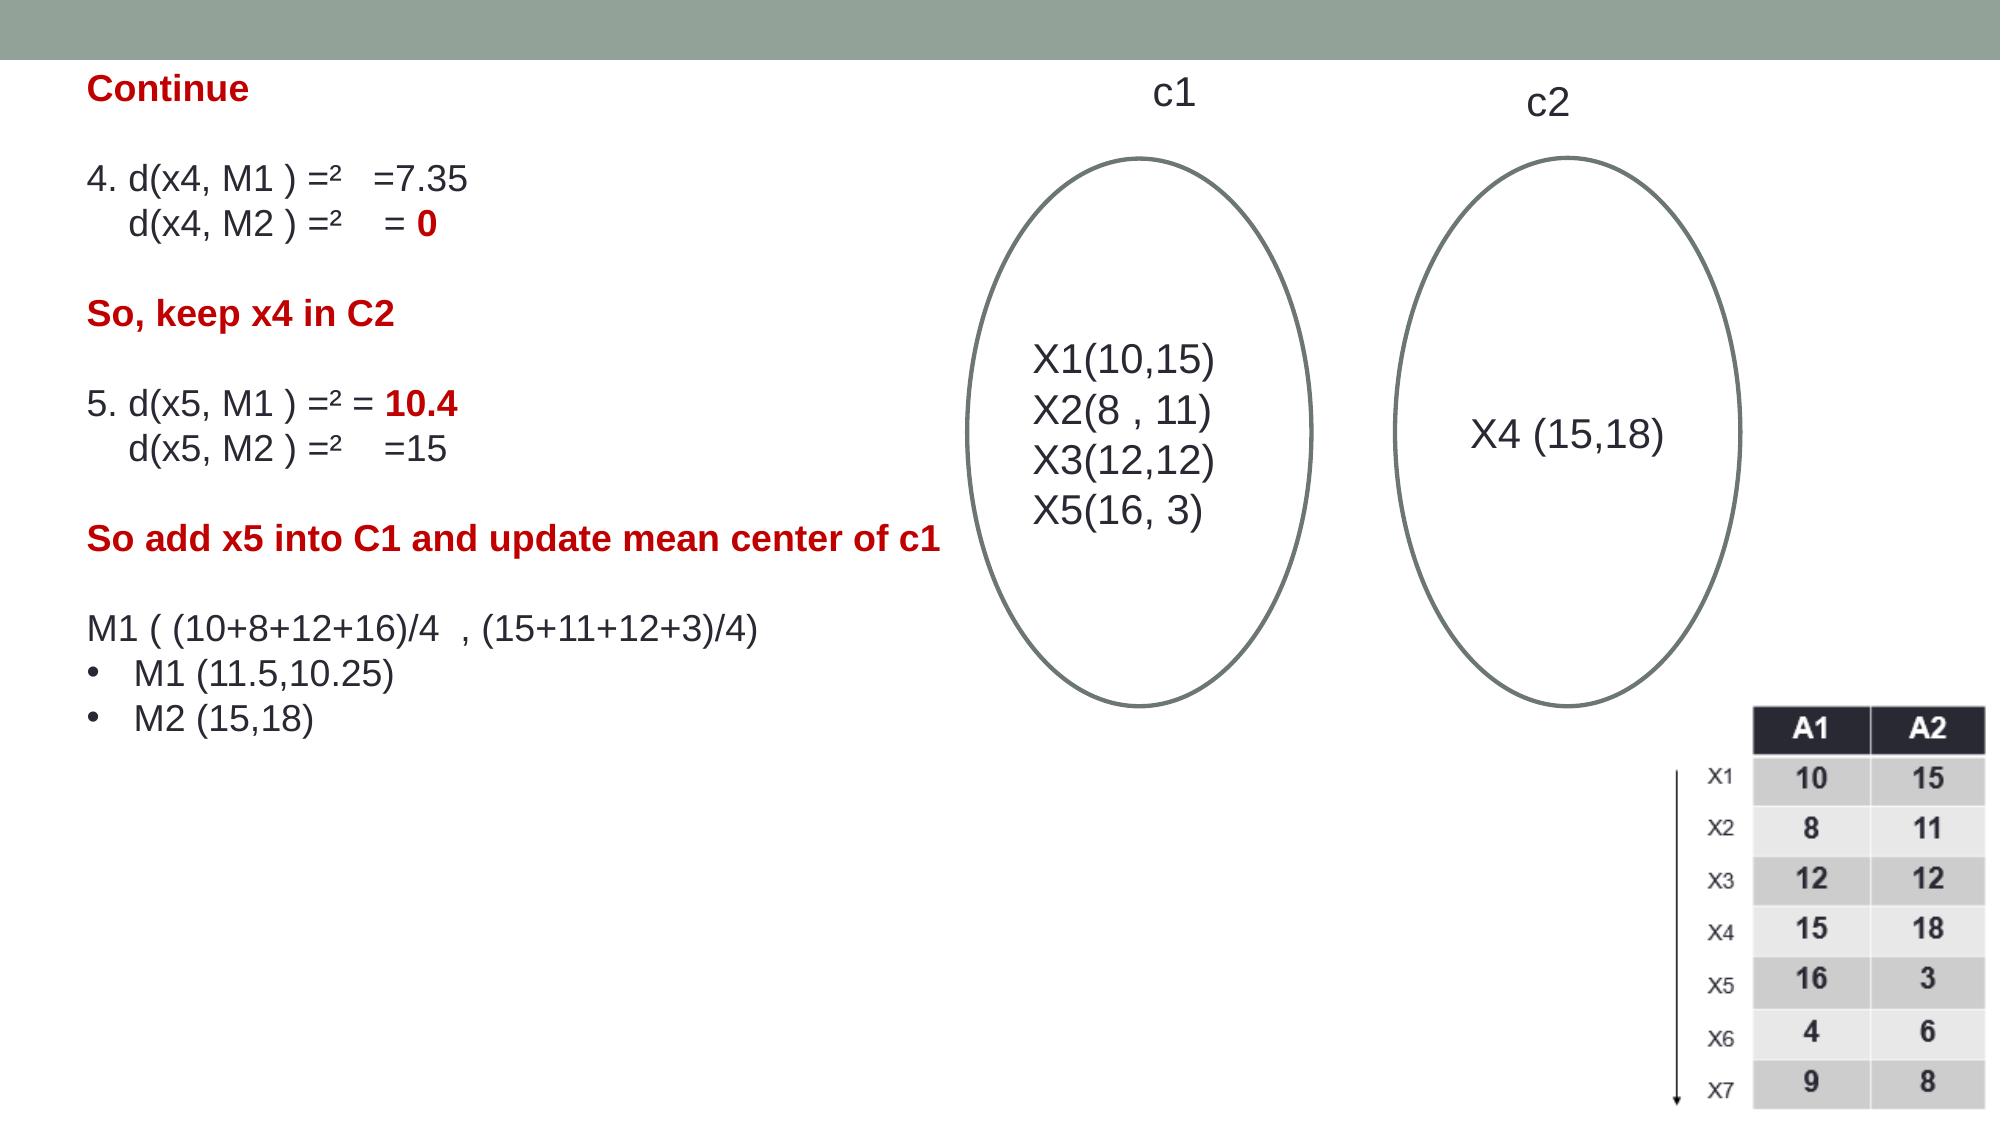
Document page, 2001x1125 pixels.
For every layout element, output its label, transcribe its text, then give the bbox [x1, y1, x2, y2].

text_box c1 [1095, 57, 1244, 122]
picture [1655, 698, 2000, 1125]
text_box X1(10,15) X2(8 , 11) X3(12,12) X5(16, 3) [964, 156, 1314, 709]
text_box X4 (15,18) [1392, 155, 1743, 709]
text_box c2 [1511, 22, 1662, 133]
